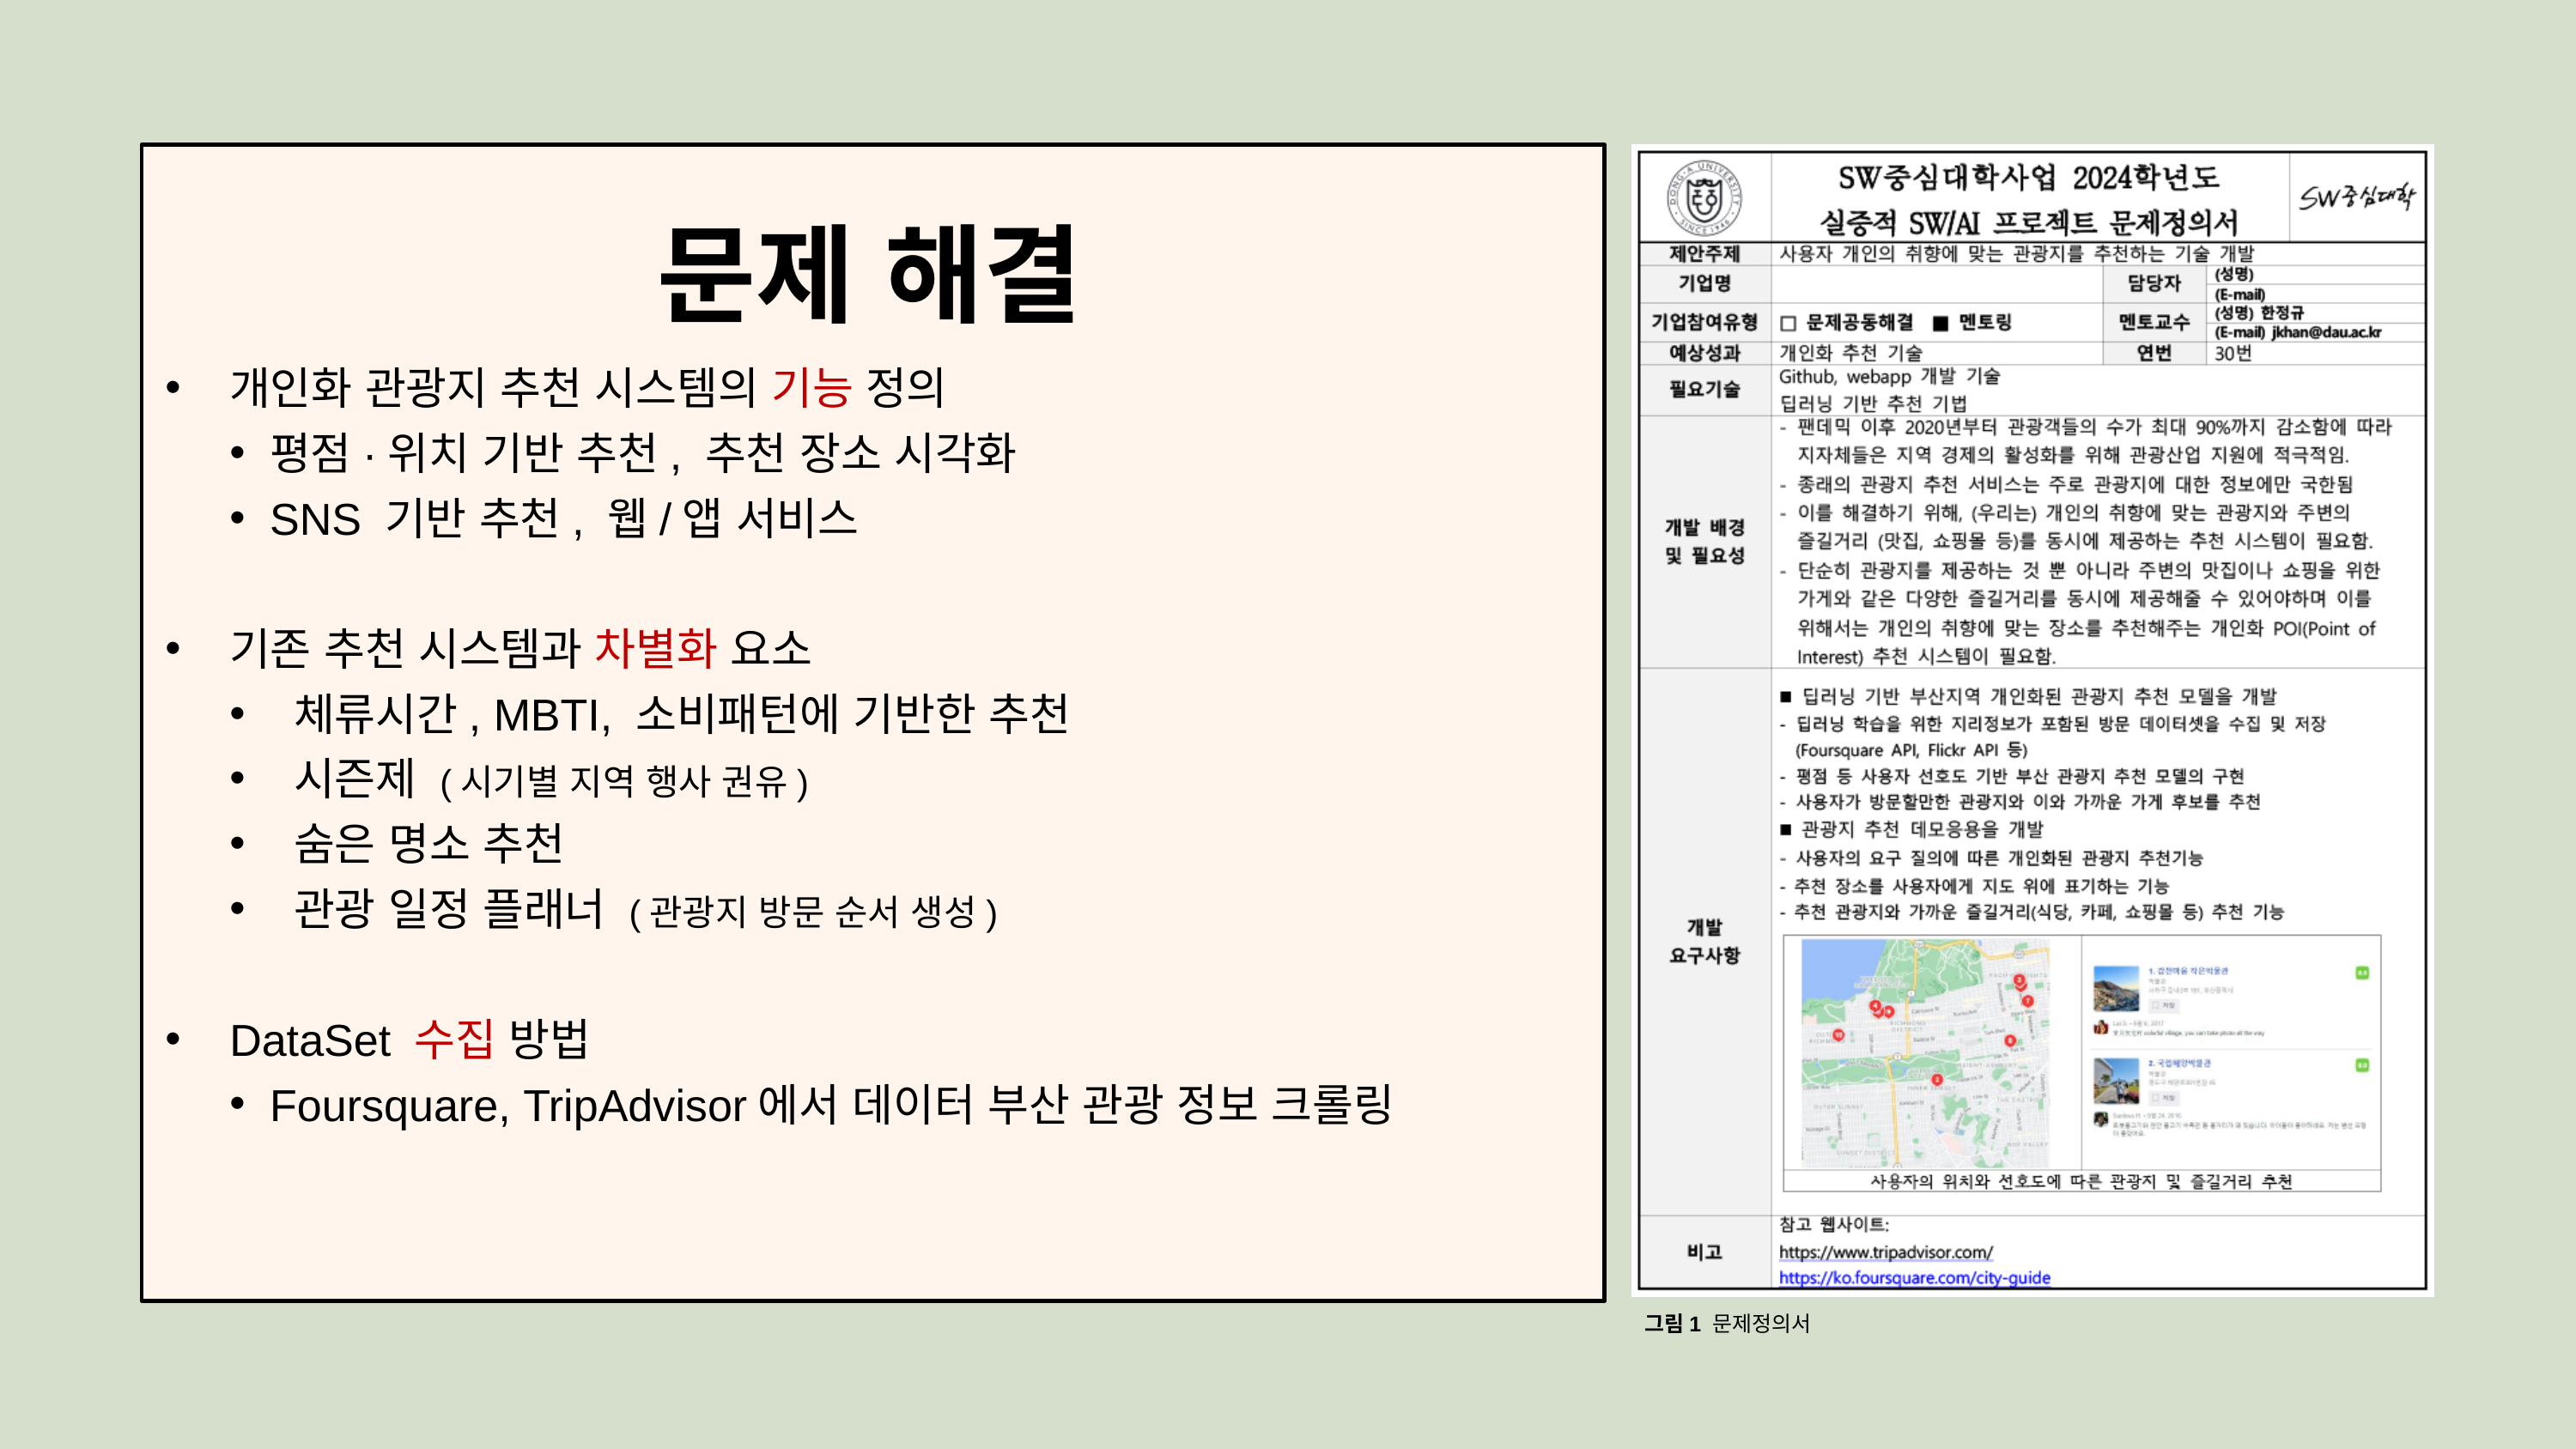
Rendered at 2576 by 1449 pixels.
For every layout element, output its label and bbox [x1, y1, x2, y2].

text_box [1631, 144, 2435, 1343]
text_box [141, 144, 1605, 1301]
